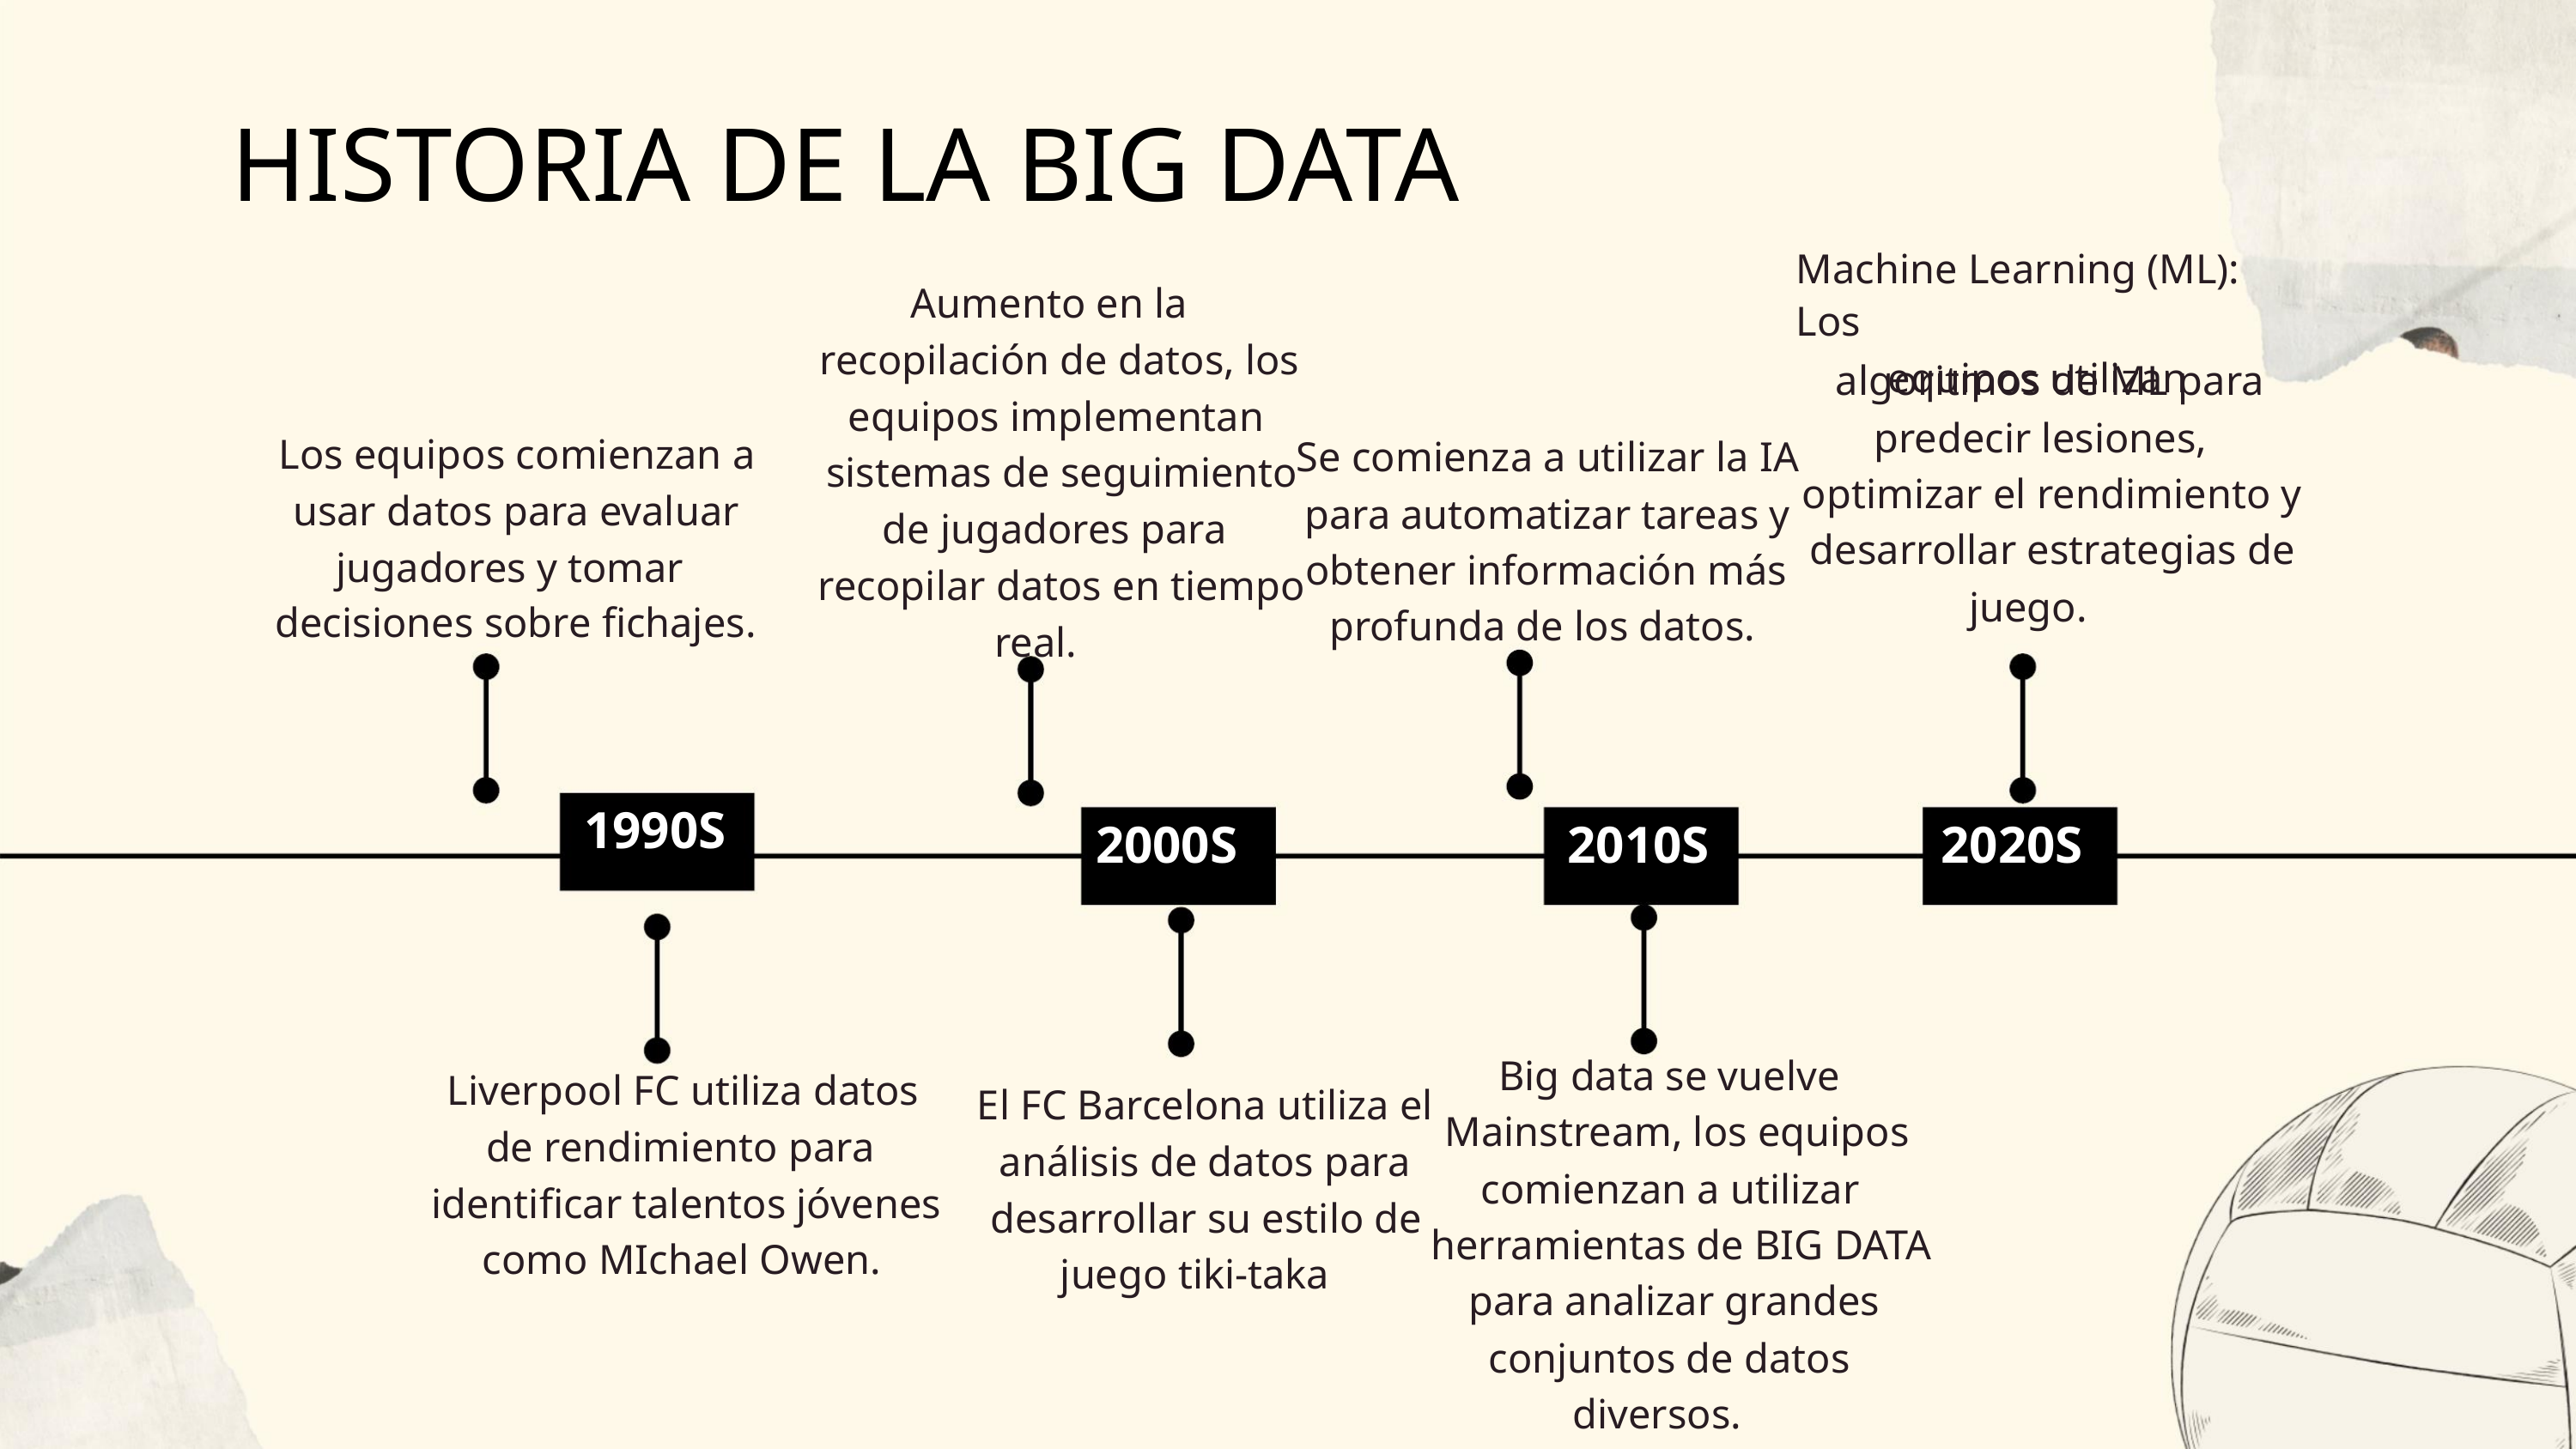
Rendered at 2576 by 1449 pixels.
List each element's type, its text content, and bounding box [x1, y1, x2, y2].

text_box 1990S [584, 793, 806, 859]
text_box Machine Learning (ML): Los equipos utilizan [1795, 239, 2313, 401]
text_box Los equipos comienzan a usar datos para evaluar jugadores y tomar [278, 424, 760, 591]
text_box 2020S [1941, 808, 2175, 874]
text_box Mainstream, los equipos comienzan a utilizar herramientas de BIG DATA para analizar grandes conjuntos de datos diversos. [1431, 1101, 1933, 1437]
text_box HISTORIA DE LA BIG DATA [231, 103, 1680, 222]
text_box 2010S [1567, 808, 1790, 874]
text_box Aumento en la recopilación de datos, los equipos implementan sistemas de seguimiento de jugadores para recopilar datos en tiempo real. [817, 273, 1310, 666]
text_box análisis de datos para desarrollar su estilo de juego tiki-taka [990, 1131, 1428, 1298]
text_box decisiones sobre fichajes. [275, 592, 762, 646]
text_box algoritmos de ML para predecir lesiones, optimizar el rendimiento y desarrollar estrategias de juego. [1801, 351, 2306, 630]
text_box Se comienza a utilizar la IA para automatizar tareas y obtener información más profunda de los datos. [1297, 427, 1801, 650]
text_box 2000S [1096, 808, 1336, 874]
text_box de rendimiento para identificar talentos jóvenes como MIchael Owen. [431, 1117, 949, 1283]
text_box Big data se vuelve [1498, 1046, 1856, 1099]
text_box [0, 0, 2576, 1449]
text_box Liverpool FC utiliza datos [447, 1060, 928, 1114]
text_box El FC Barcelona utiliza el [976, 1075, 1443, 1128]
